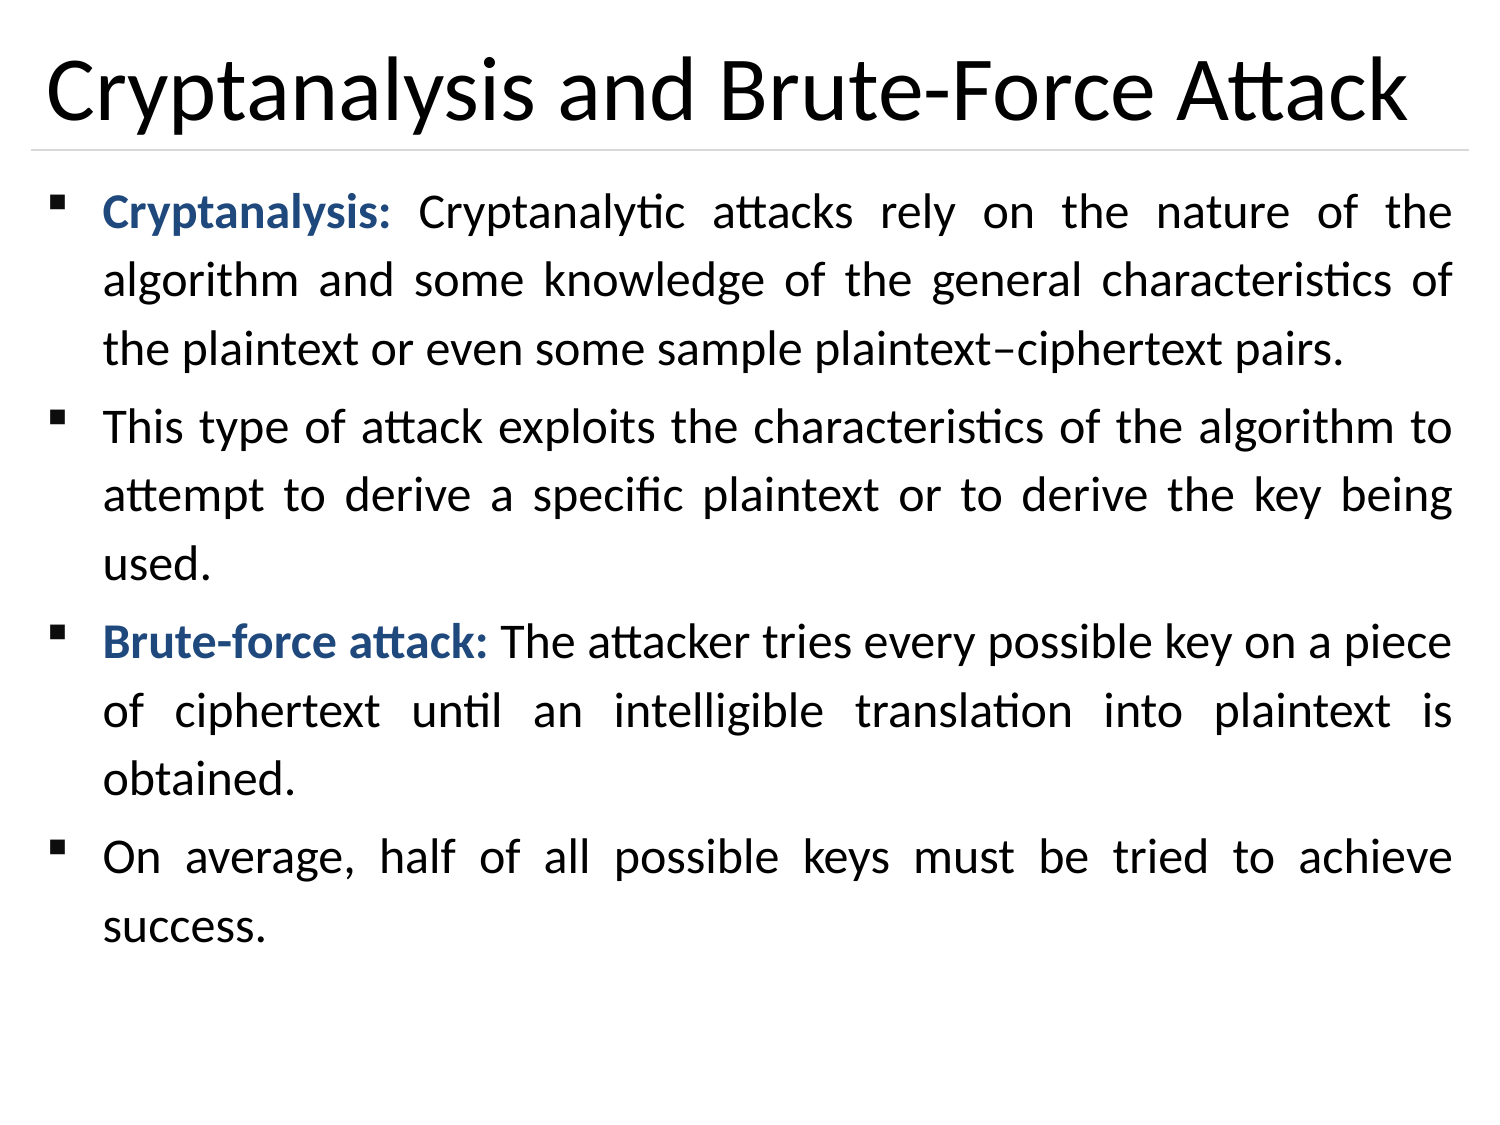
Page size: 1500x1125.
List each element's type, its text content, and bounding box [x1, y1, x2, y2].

title Cryptanalysis and Brute-Force Attack [31, 17, 1469, 150]
list Cryptanalysis: Cryptanalytic attacks rely on the nature of the algorithm and some knowledge of the general characteristics of the plaintext or even some sample plaintext–ciphertext pairs. This type of attack exploits the characteristics of the algorithm to attempt to derive a specific plaintext or to derive the key being used. Brute-force attack: The attacker tries every possible key on a piece of ciphertext until an intelligible translation into plaintext is obtained. On average, half of all possible keys must be tried to achieve success. [31, 162, 1469, 1038]
